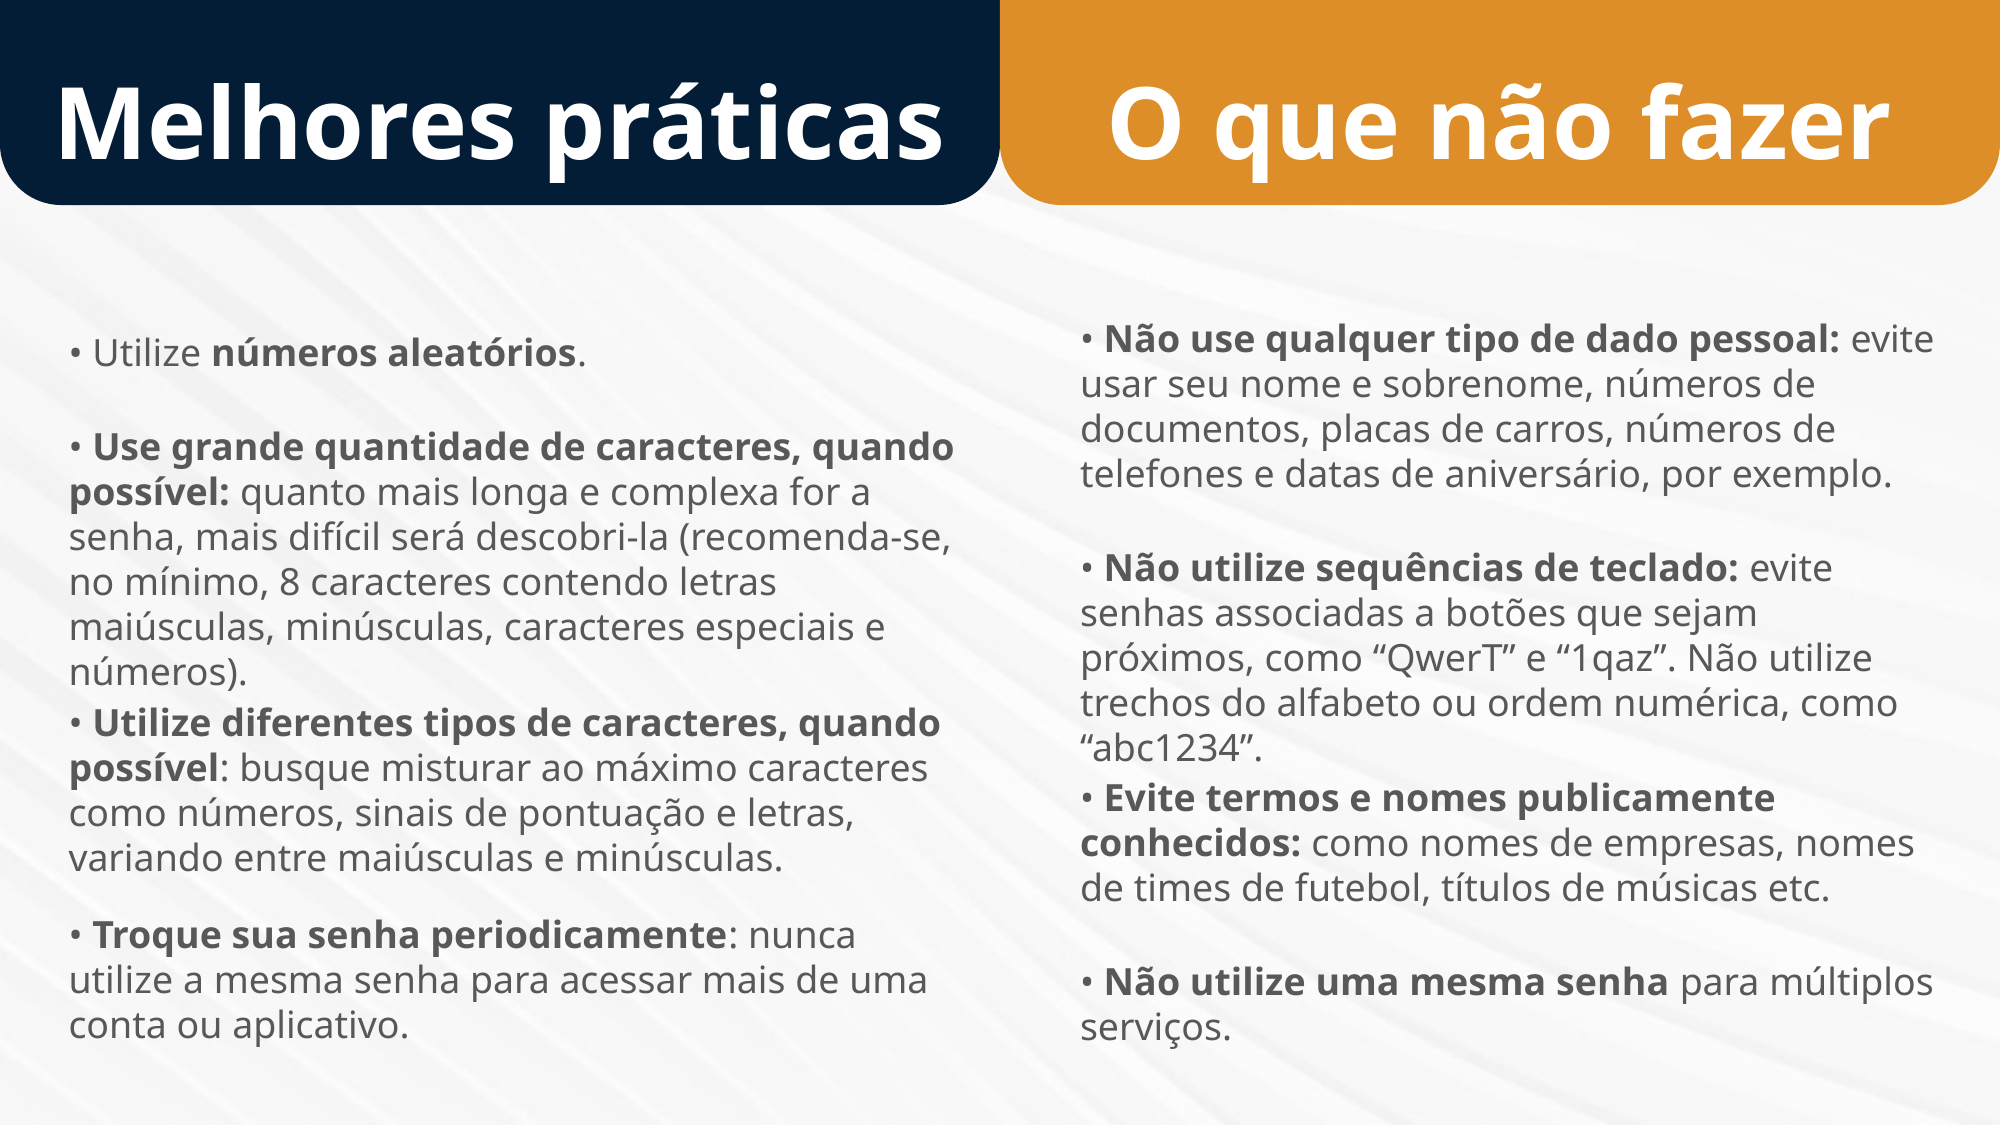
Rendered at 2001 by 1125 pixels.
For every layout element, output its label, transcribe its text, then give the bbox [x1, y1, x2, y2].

text_box O que não fazer [998, 0, 2000, 207]
text_box • Não utilize uma mesma senha para múltiplos serviços. [1065, 950, 1958, 1055]
text_box Melhores práticas [0, 0, 1000, 207]
picture [0, 0, 2001, 1125]
text_box • Evite termos e nomes publicamente conhecidos: como nomes de empresas, nomes de times de futebol, títulos de músicas etc. [1065, 766, 1958, 916]
text_box • Utilize números aleatórios. [53, 321, 947, 382]
text_box • Use grande quantidade de caracteres, quando possível: quanto mais longa e complexa for a senha, mais difícil será descobri-la (recomenda-se, no mínimo, 8 caracteres contendo letras maiúsculas, minúsculas, caracteres especiais e números). [53, 415, 1000, 701]
text_box • Troque sua senha periodicamente: nunca utilize a mesma senha para acessar mais de uma conta ou aplicativo. [53, 904, 982, 1054]
text_box • Não use qualquer tipo de dado pessoal: evite usar seu nome e sobrenome, números de documentos, placas de carros, números de telefones e datas de aniversário, por exemplo. [1065, 307, 1958, 503]
text_box • Não utilize sequências de teclado: evite senhas associadas a botões que sejam próximos, como “QwerT” e “1qaz”. Não utilize trechos do alfabeto ou ordem numérica, como “abc1234”. [1065, 536, 1958, 766]
text_box • Utilize diferentes tipos de caracteres, quando possível: busque misturar ao máximo caracteres como números, sinais de pontuação e letras, variando entre maiúsculas e minúsculas. [53, 691, 982, 887]
